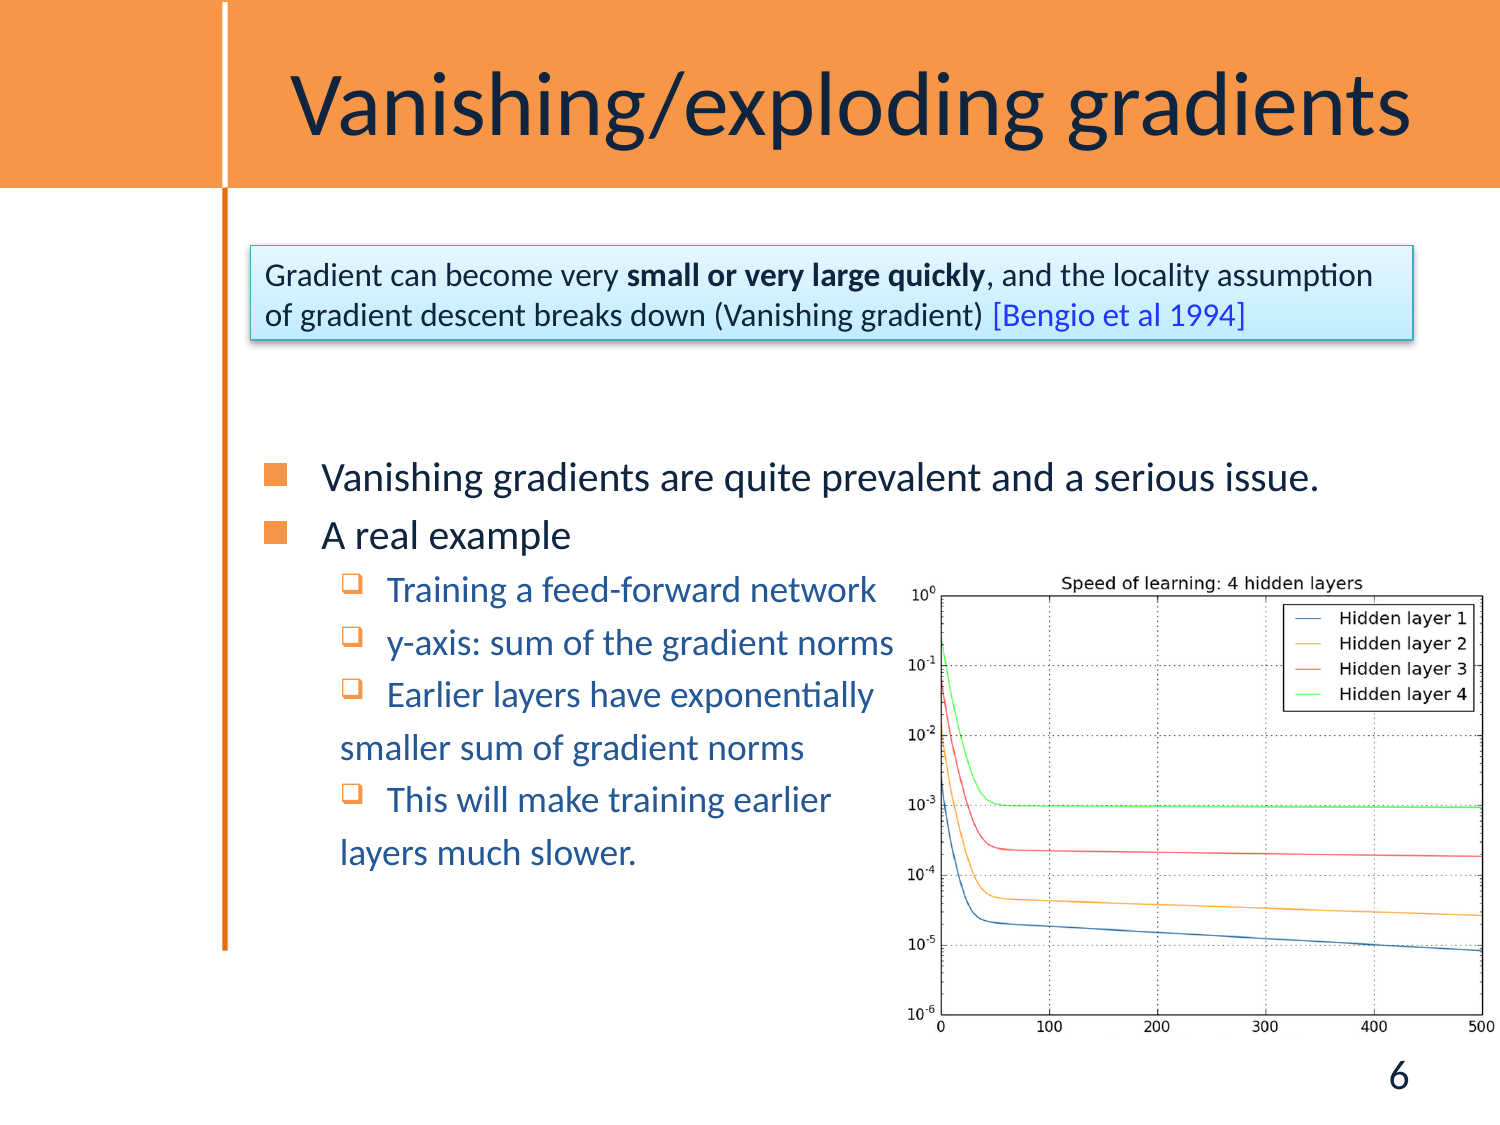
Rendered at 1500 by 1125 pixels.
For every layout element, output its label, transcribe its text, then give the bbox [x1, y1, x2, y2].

slide_number 6 [1074, 1048, 1425, 1103]
text_box Gradient can become very small or very large quickly, and the locality assumption of gradient descent breaks down (Vanishing gradient) [Bengio et al 1994] [250, 245, 1414, 341]
picture [264, 521, 287, 544]
picture [902, 572, 1500, 1040]
picture [264, 463, 287, 486]
title Vanishing/exploding gradients [225, 5, 1500, 193]
list Vanishing gradients are quite prevalent and a serious issue. A real example Training a feed-forward network y-axis: sum of the gradient norms Earlier layers have exponentially smaller sum of gradient norms This will make training earlier layers much slower. [249, 373, 1425, 879]
